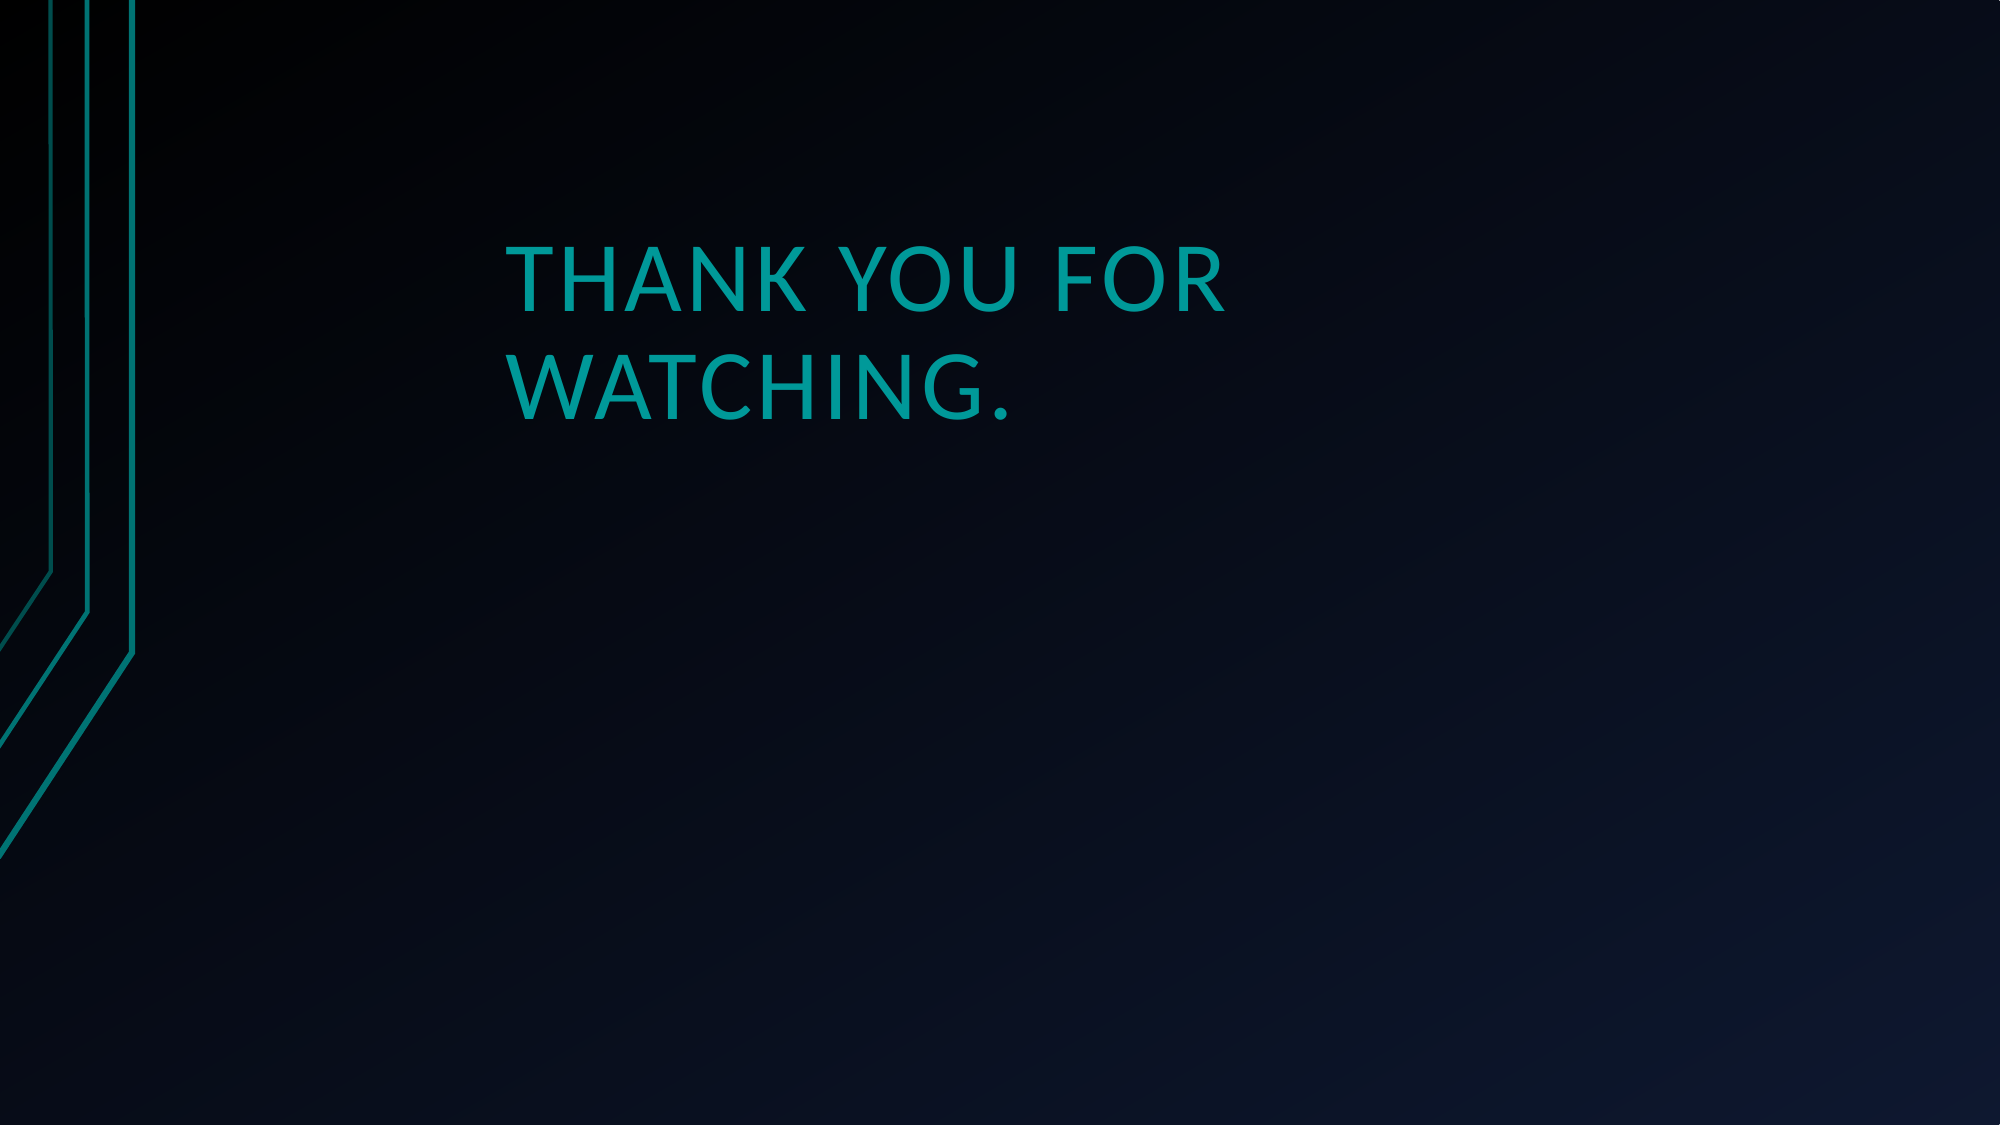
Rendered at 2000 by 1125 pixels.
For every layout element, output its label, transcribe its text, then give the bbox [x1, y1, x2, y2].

title Thank you for watching. [485, 278, 1514, 679]
